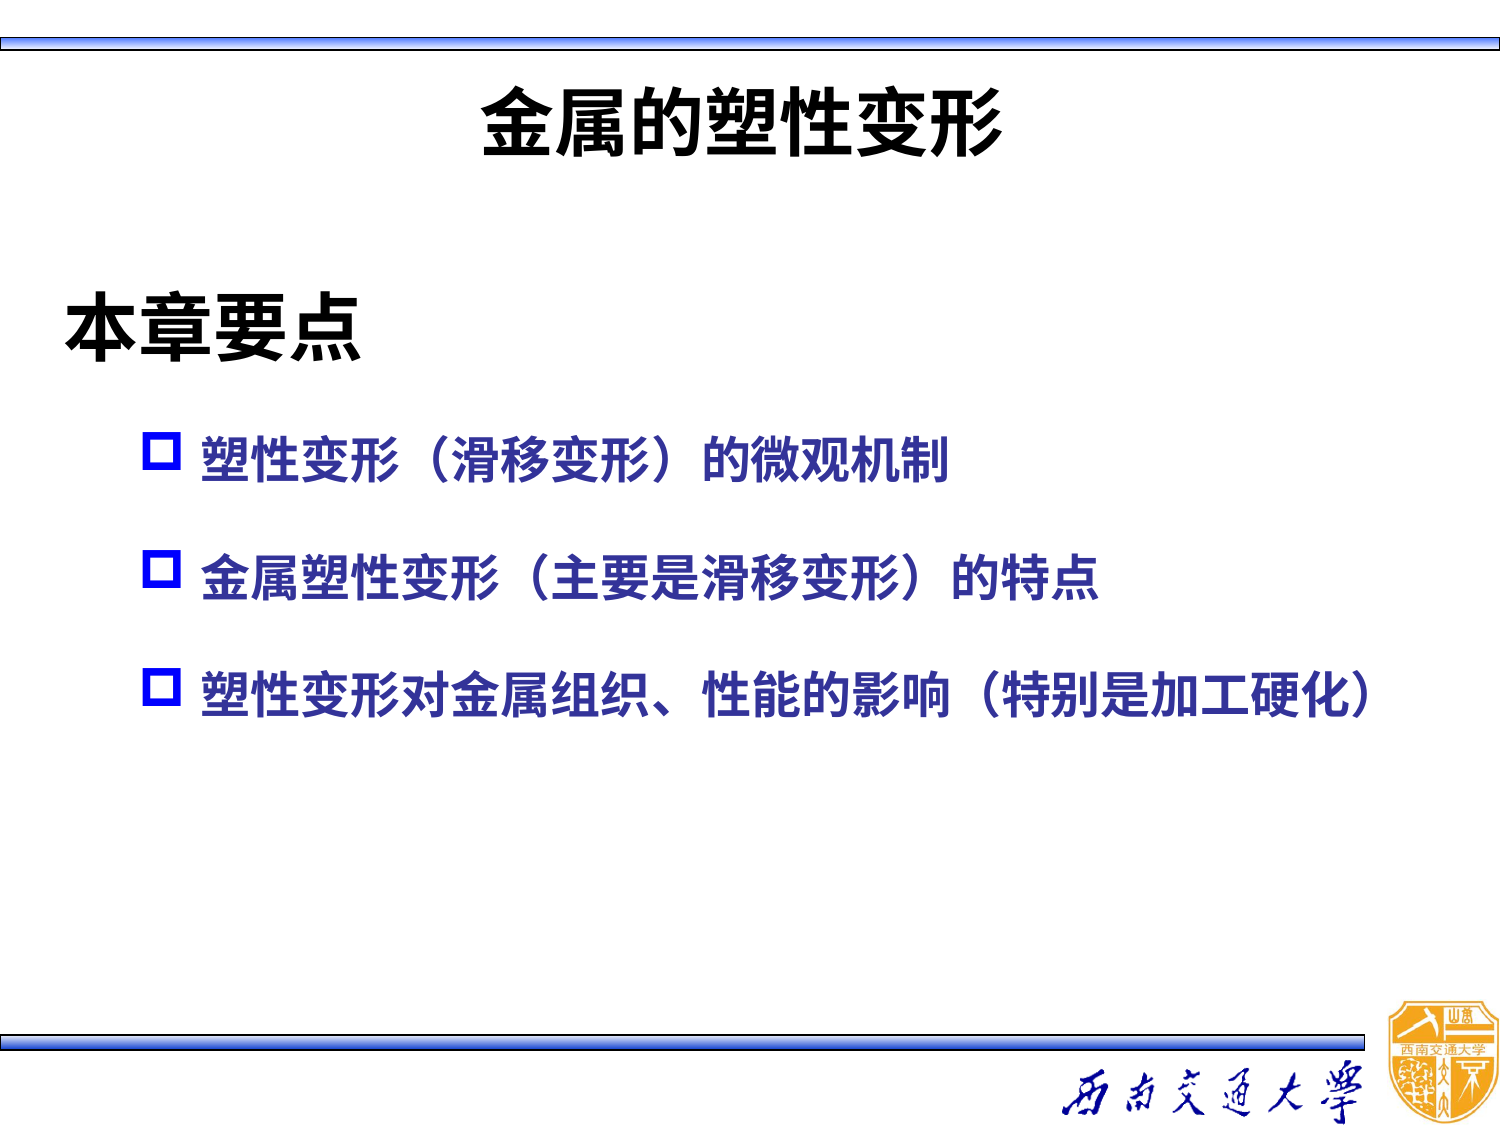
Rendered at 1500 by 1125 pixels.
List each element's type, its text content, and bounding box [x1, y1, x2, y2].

picture [1387, 999, 1500, 1125]
text_box 本章要点 塑性变形（滑移变形）的微观机制 金属塑性变形（主要是滑移变形）的特点 塑性变形对金属组织、性能的影响（特别是加工硬化） [48, 200, 1450, 954]
text_box 金属的塑性变形 [464, 68, 1020, 173]
picture [1062, 1059, 1363, 1125]
